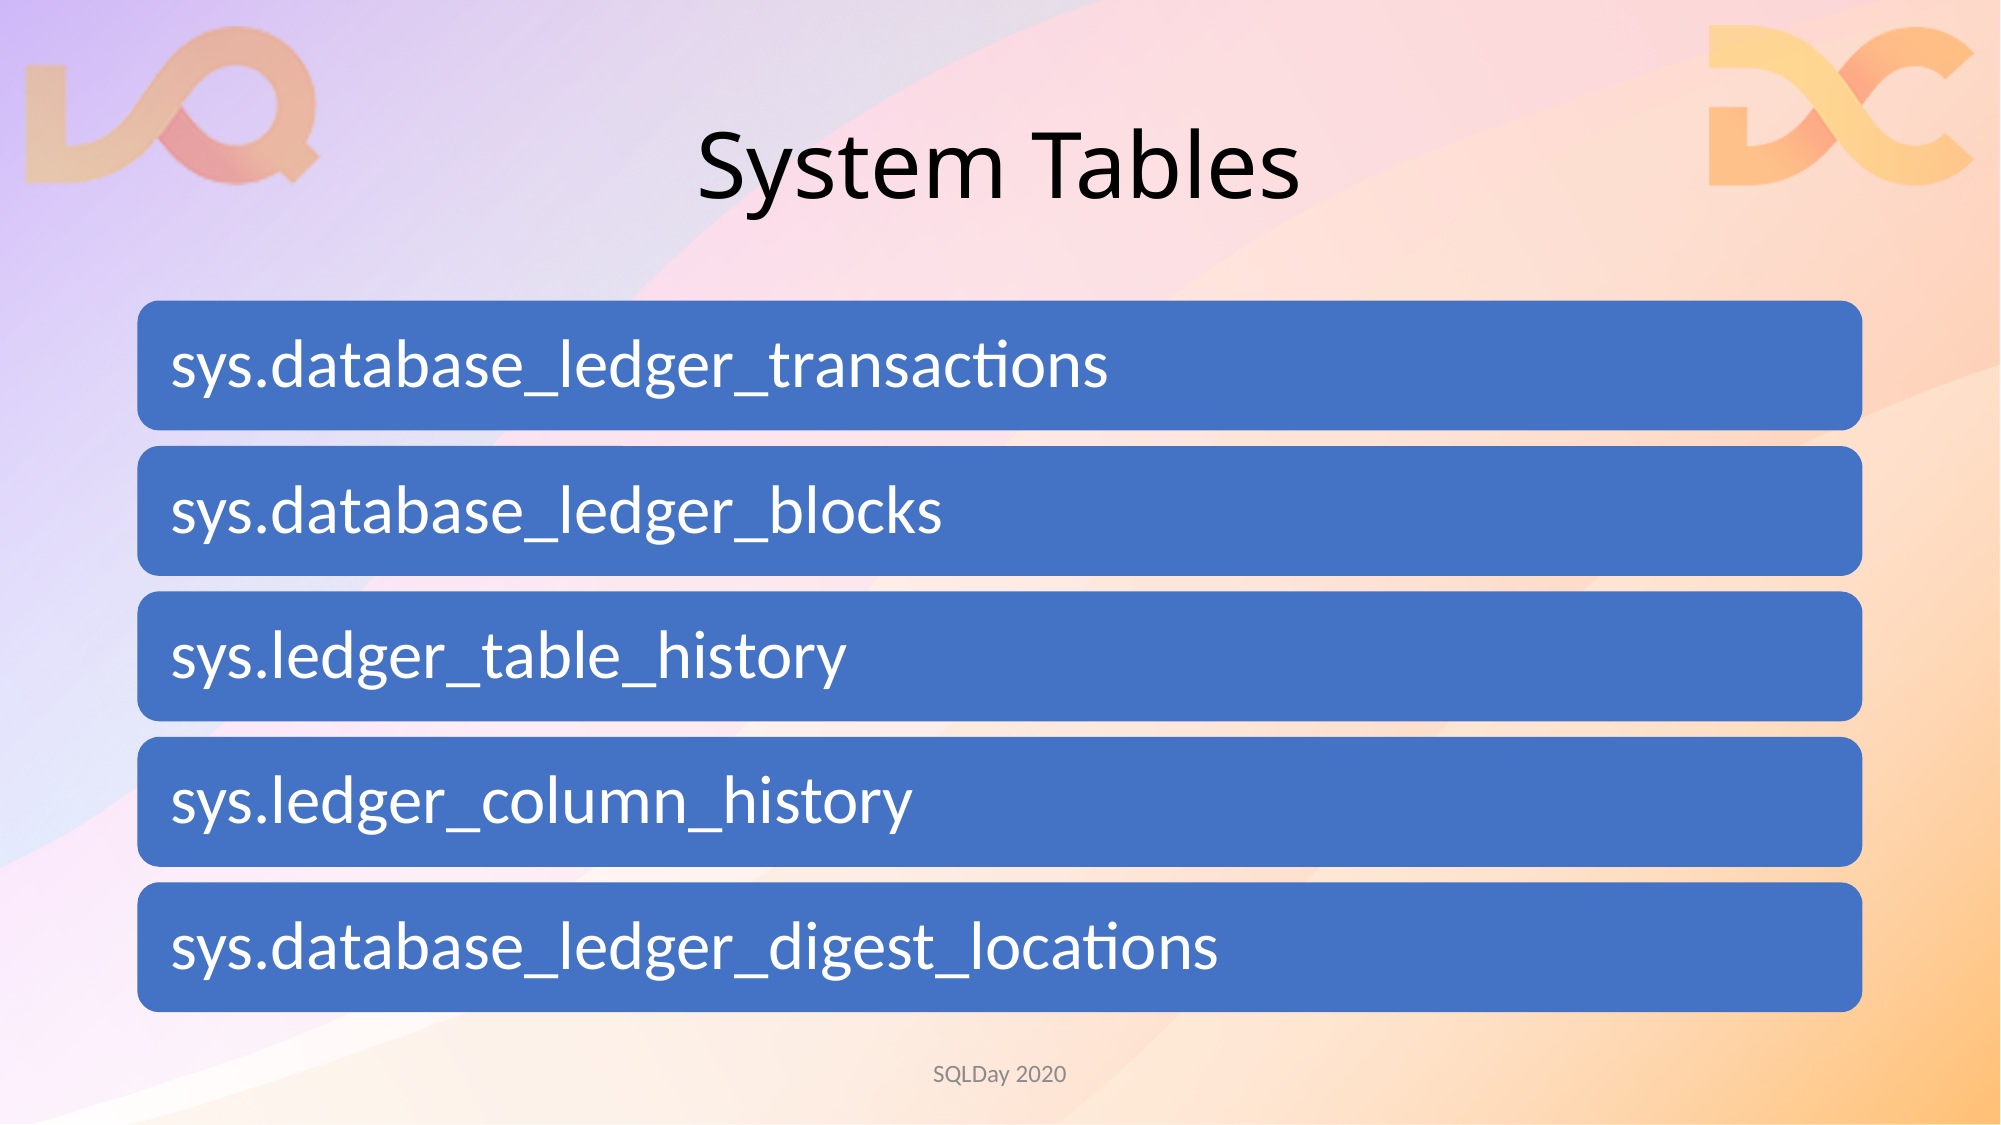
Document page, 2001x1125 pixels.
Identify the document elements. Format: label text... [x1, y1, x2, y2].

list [137, 299, 1863, 1014]
title System Tables [137, 59, 1863, 278]
picture [0, 0, 2001, 1125]
footer SQLDay 2020 [662, 1042, 1338, 1103]
